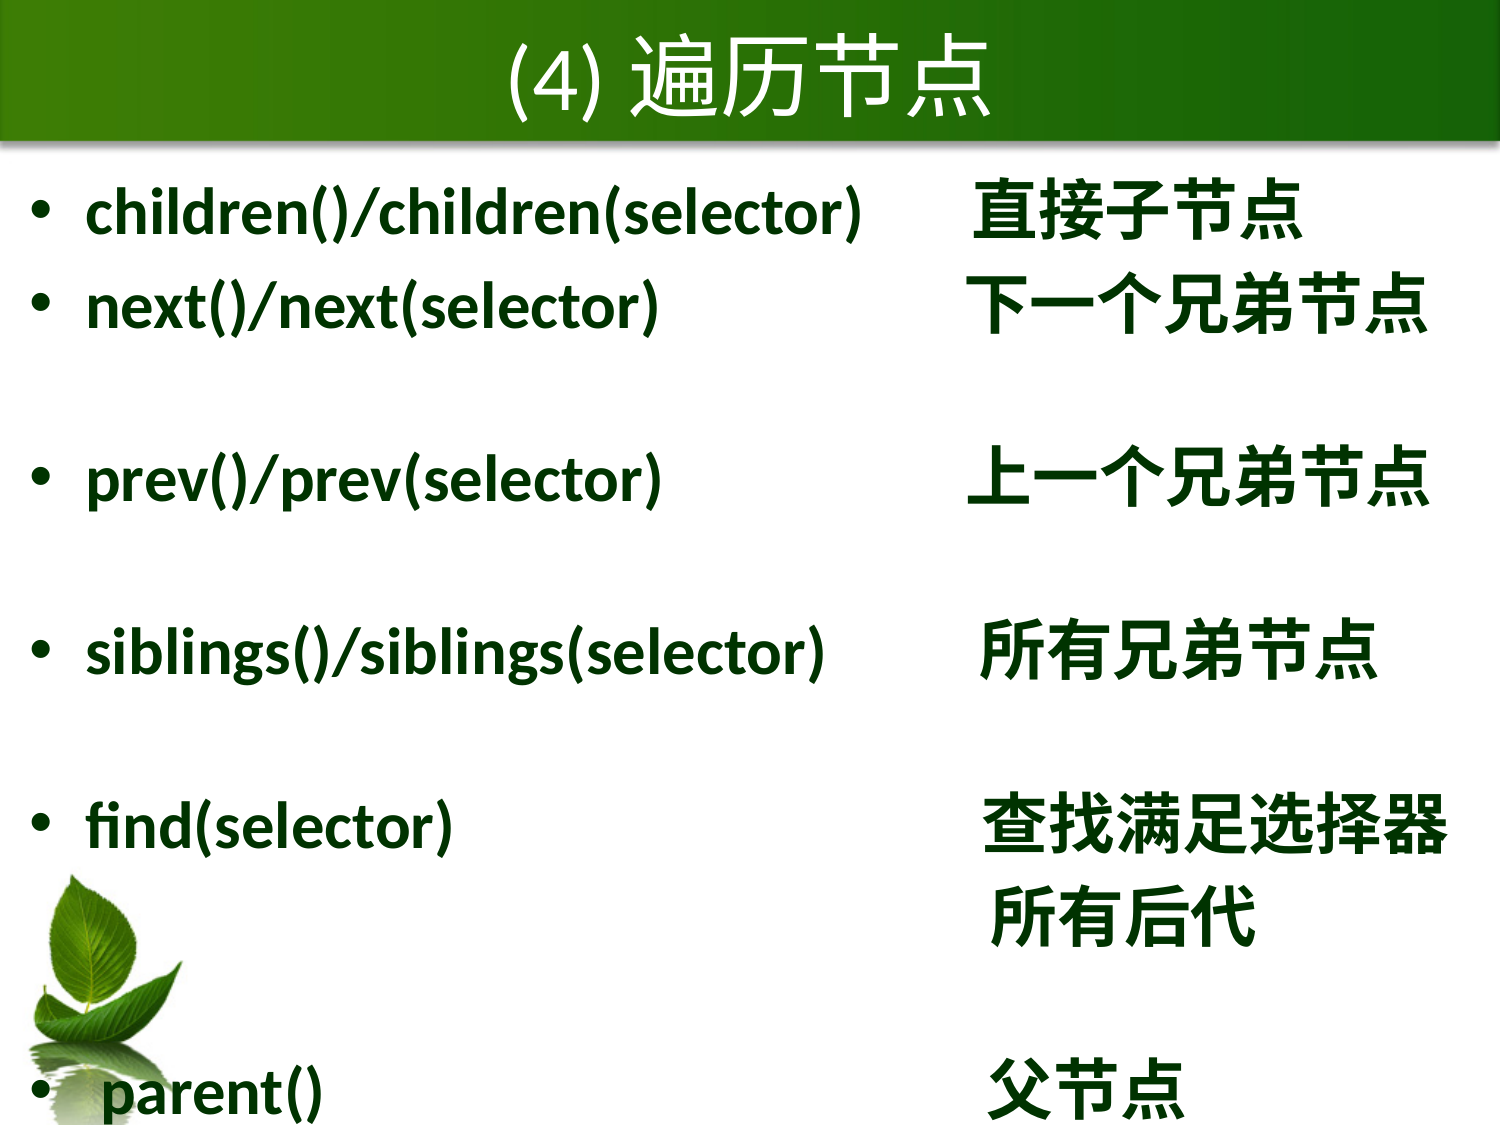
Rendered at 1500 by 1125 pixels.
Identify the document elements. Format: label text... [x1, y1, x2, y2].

picture [0, 0, 1500, 1125]
list children()/children(selector) 直接子节点 next()/next(selector) 下一个兄弟节点 prev()/prev(selector) 上一个兄弟节点 siblings()/siblings(selector) 所有兄弟节点 find(selector) 查找满足选择器 所有后代 parent() 父节点 [14, 160, 1483, 1033]
title (4)遍历节点 [5, 9, 1495, 138]
